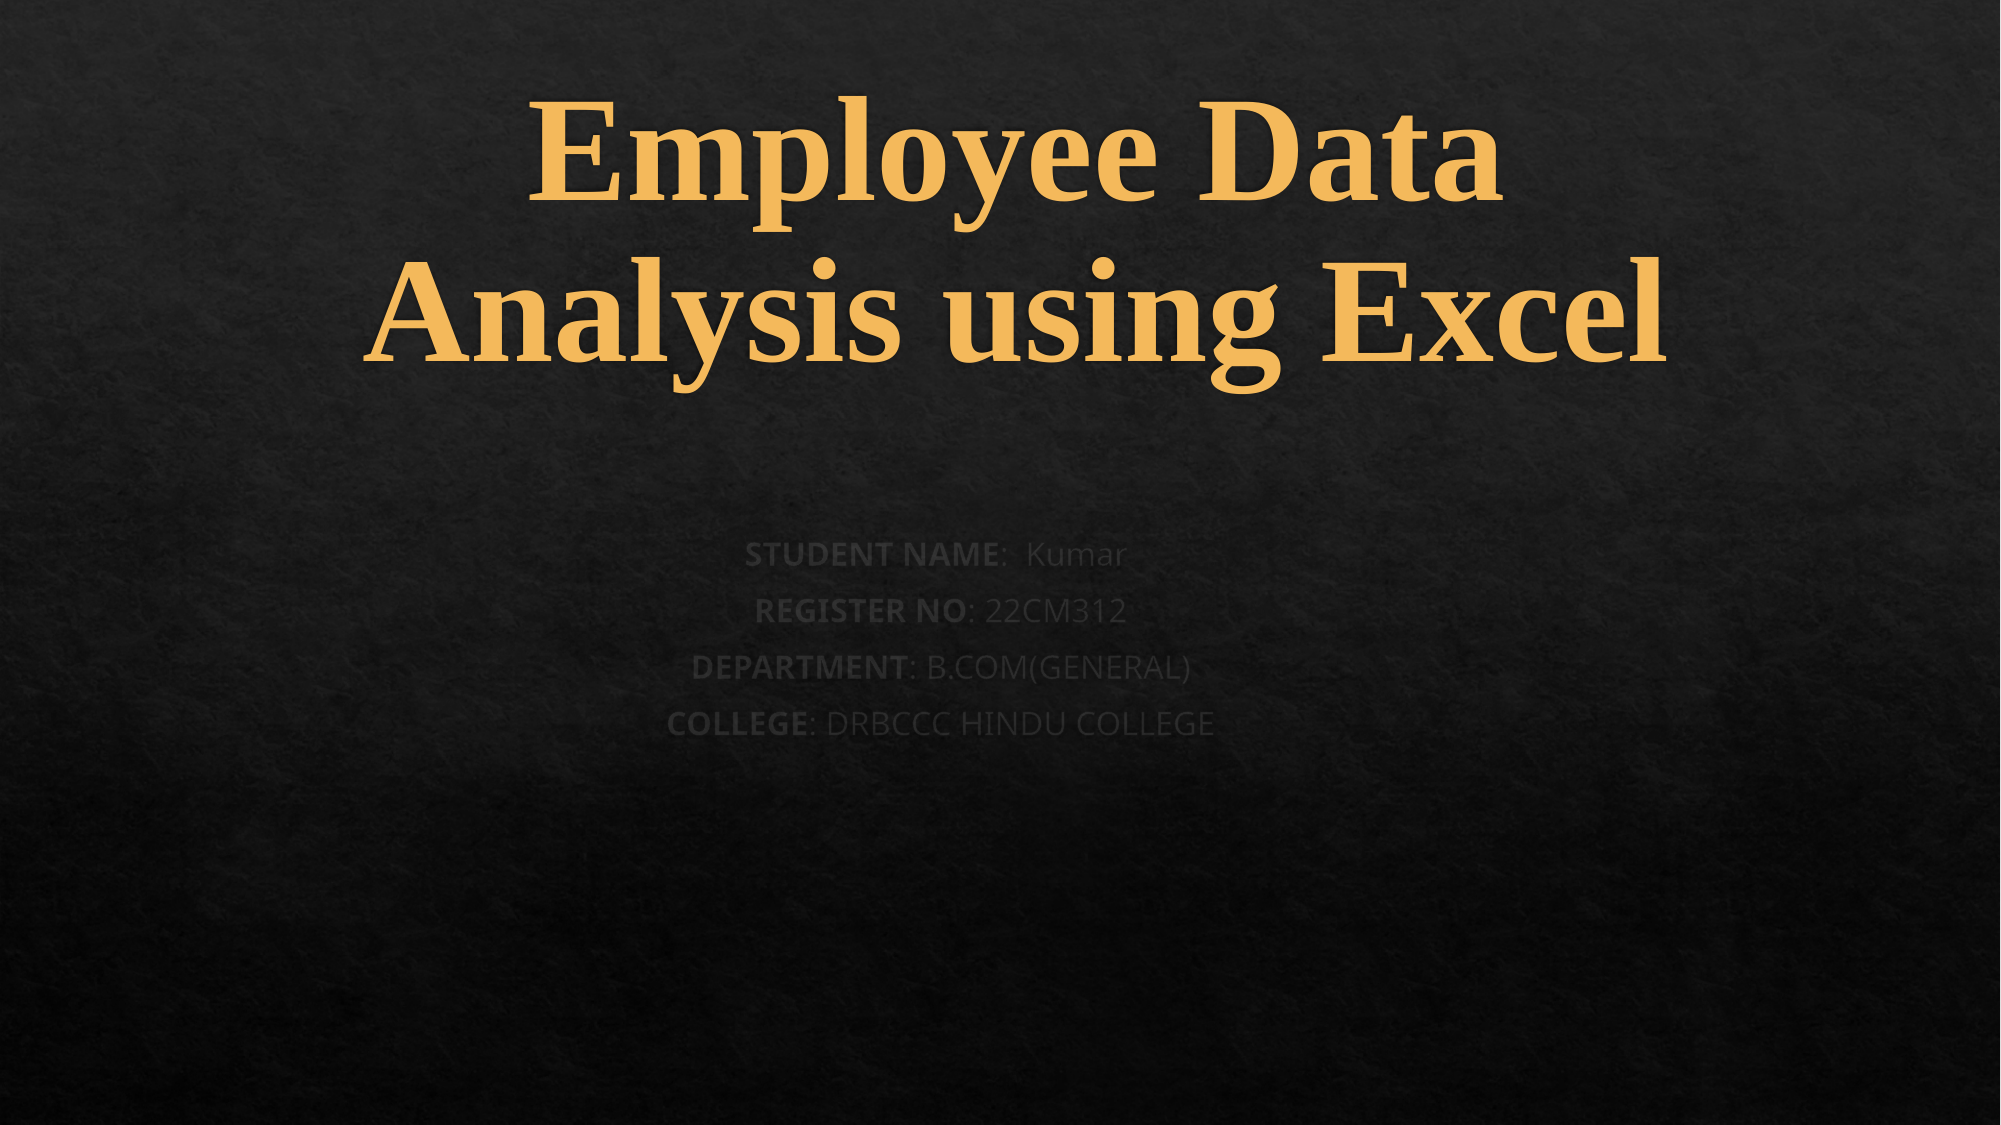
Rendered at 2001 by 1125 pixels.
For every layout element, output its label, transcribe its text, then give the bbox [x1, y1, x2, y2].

subtitle STUDENT NAME: Kumar REGISTER NO: 22CM312 DEPARTMENT: B.COM(GENERAL) COLLEGE: DRBCCC HINDU COLLEGE [166, 521, 1715, 752]
title Employee Data Analysis using Excel [242, 0, 1791, 402]
